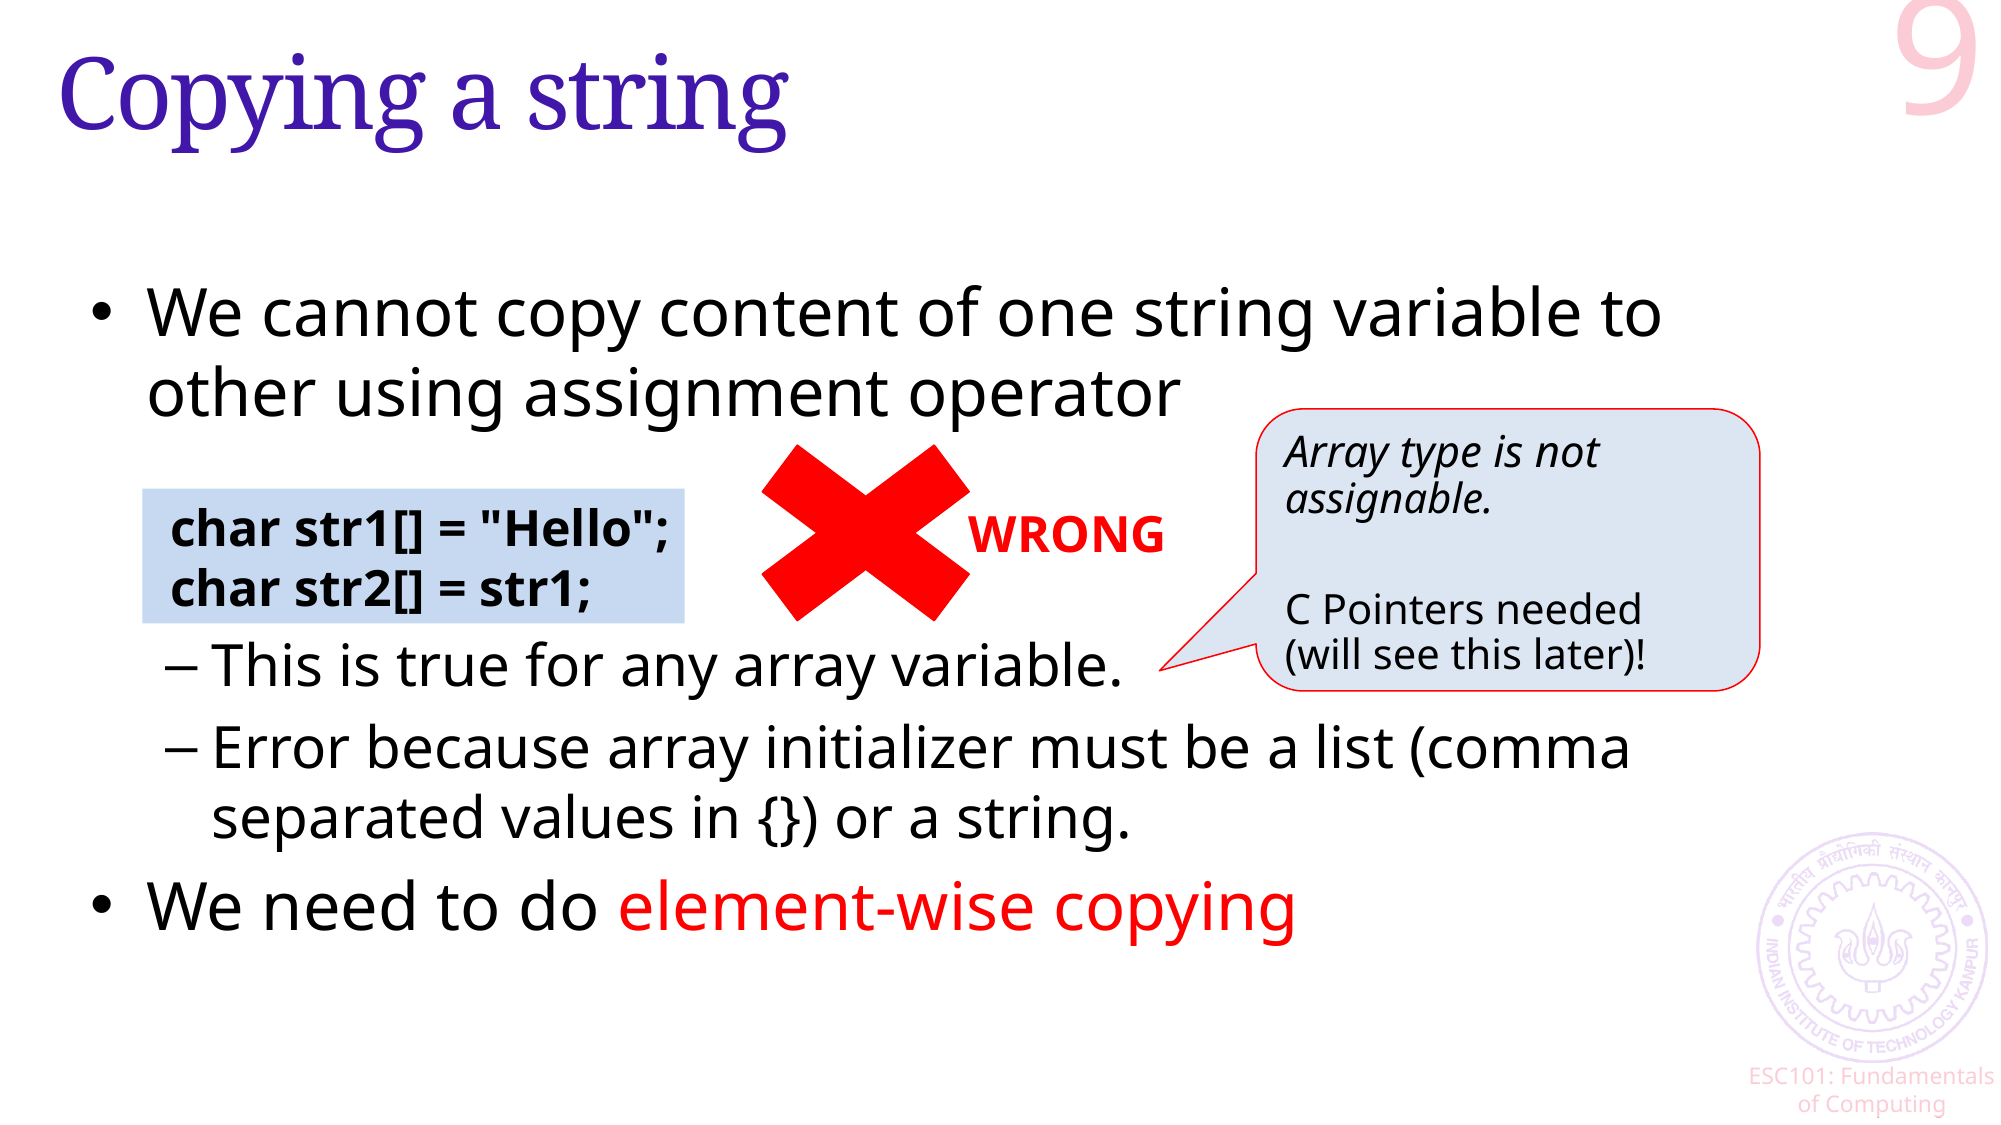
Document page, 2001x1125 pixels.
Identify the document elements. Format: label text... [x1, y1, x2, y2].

text_box We cannot copy content of one string variable to other using assignment operator This is true for any array variable. Error because array initializer must be a list (comma separated values in {}) or a string. We need to do element-wise copying [74, 262, 1701, 1005]
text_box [121, 408, 1184, 658]
title Copying a string [41, 36, 1842, 162]
slide_number 9 [1520, 6, 2000, 183]
text_box Array type is not assignable. C Pointers needed (will see this later)! [1159, 408, 1760, 691]
